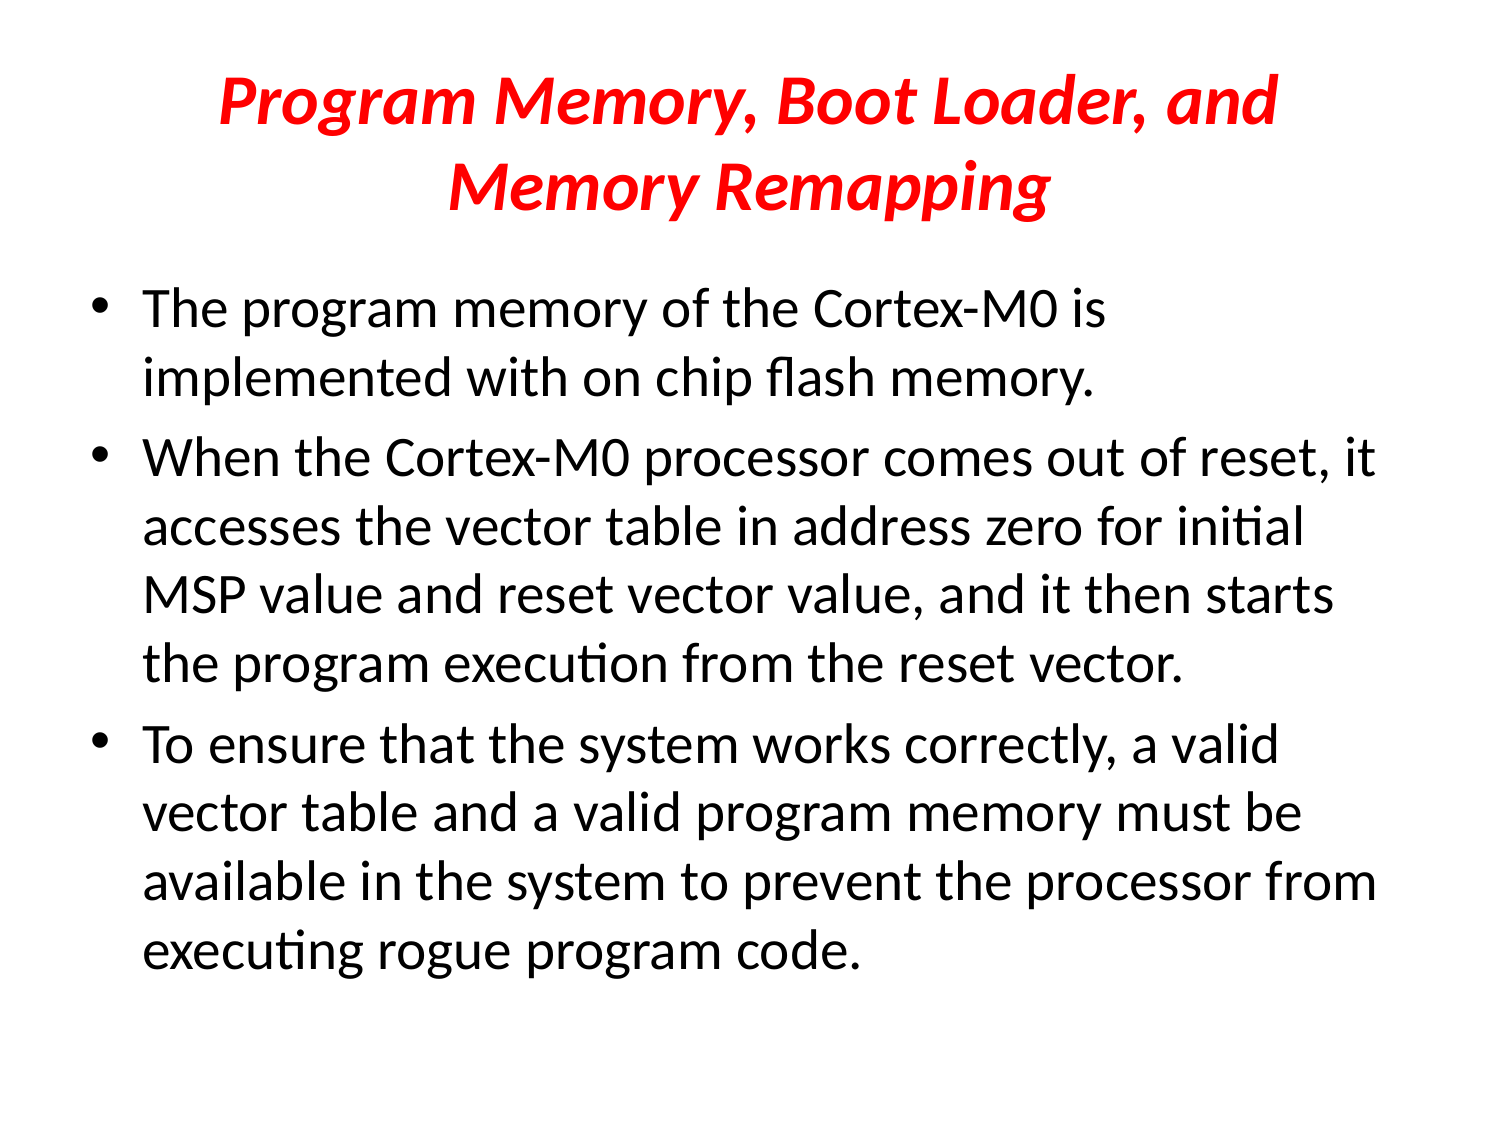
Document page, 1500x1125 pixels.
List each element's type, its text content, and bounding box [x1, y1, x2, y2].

list The program memory of the Cortex-M0 is implemented with on chip flash memory. When the Cortex-M0 processor comes out of reset, it accesses the vector table in address zero for initial MSP value and reset vector value, and it then starts the program execution from the reset vector. To ensure that the system works correctly, a valid vector table and a valid program memory must be available in the system to prevent the processor from executing rogue program code. [75, 262, 1425, 1005]
title Program Memory, Boot Loader, and Memory Remapping [75, 45, 1425, 233]
